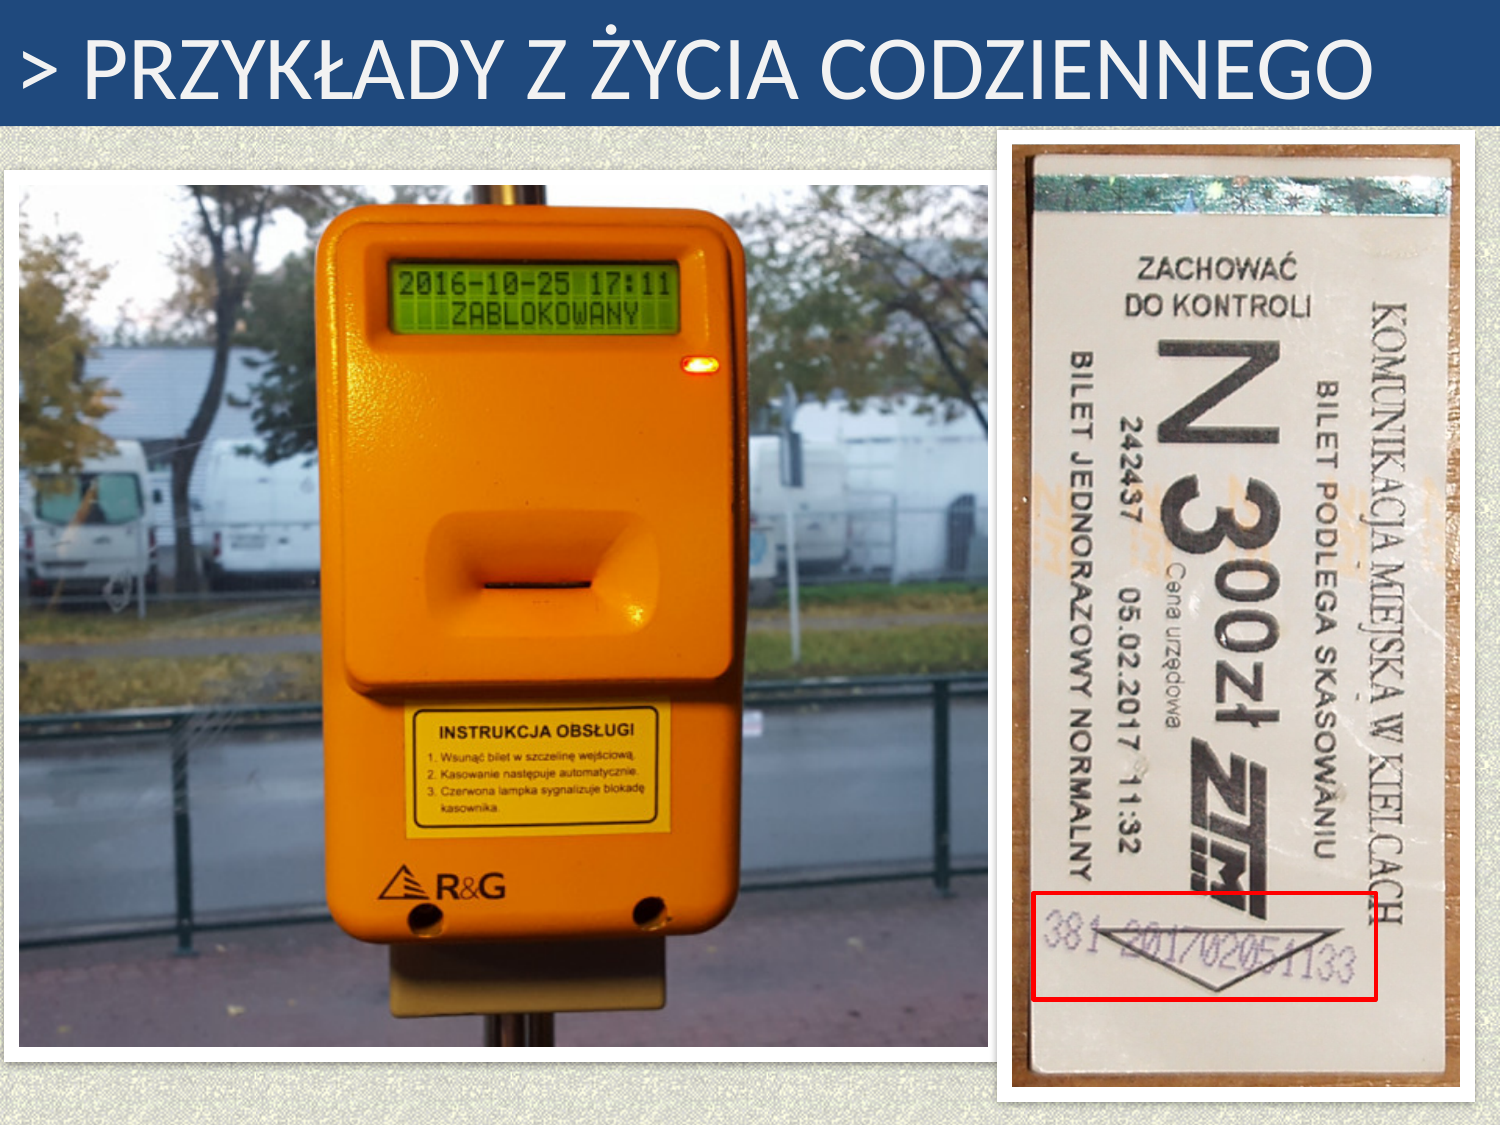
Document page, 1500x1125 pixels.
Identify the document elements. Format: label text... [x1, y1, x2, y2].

text_box > PRZYKŁADY Z ŻYCIA CODZIENNEGO [0, 0, 1500, 127]
picture [0, 127, 1500, 1125]
text_box [1033, 893, 1377, 1000]
